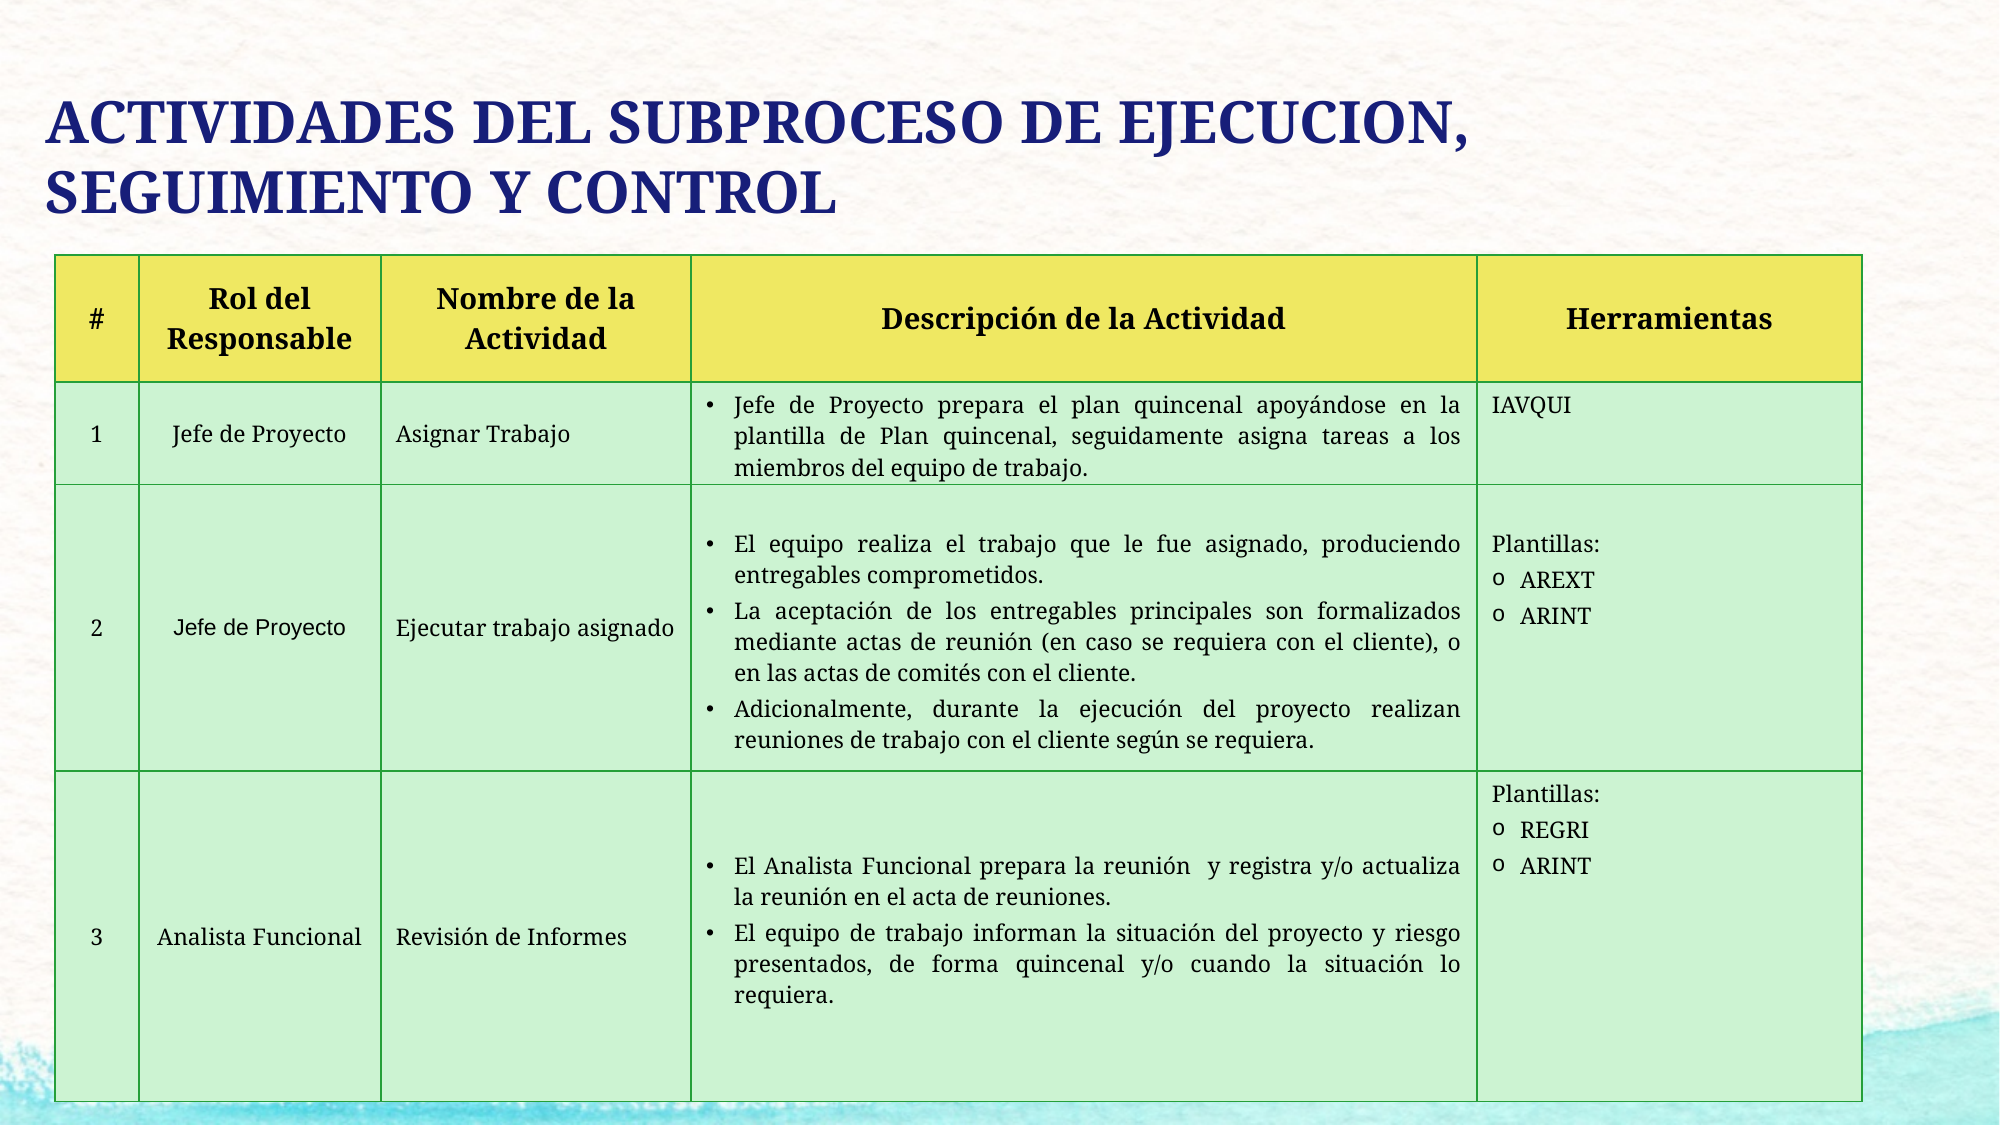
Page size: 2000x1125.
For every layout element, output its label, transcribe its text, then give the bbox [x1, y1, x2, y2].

table_cell Plantillas: AREXT ARINT [1478, 485, 1861, 770]
table_cell Revisión de Informes [382, 772, 690, 1101]
table_cell IAVQUI [1478, 383, 1861, 484]
table_cell Jefe de Proyecto [140, 485, 380, 770]
table_cell El Analista Funcional prepara la reunión y registra y/o actualiza la reunión en el acta de reuniones. El equipo de trabajo informan la situación del proyecto y riesgo presentados, de forma quincenal y/o cuando la situación lo requiera. [692, 772, 1476, 1101]
text_box ACTIVIDADES DEL SUBPROCESO DE EJECUCION, SEGUIMIENTO Y CONTROL [31, 78, 1851, 333]
table_cell El equipo realiza el trabajo que le fue asignado, produciendo entregables comprometidos. La aceptación de los entregables principales son formalizados mediante actas de reunión (en caso se requiera con el cliente), o en las actas de comités con el cliente. Adicionalmente, durante la ejecución del proyecto realizan reuniones de trabajo con el cliente según se requiera. [692, 485, 1476, 770]
table_cell Jefe de Proyecto prepara el plan quincenal apoyándose en la plantilla de Plan quincenal, seguidamente asigna tareas a los miembros del equipo de trabajo. [692, 383, 1476, 484]
table_cell Analista Funcional [140, 772, 380, 1101]
table_cell Plantillas: REGRI ARINT [1478, 772, 1861, 1101]
table_header Herramientas [1478, 256, 1861, 381]
table_header Nombre de la Actividad [382, 256, 690, 381]
table_header # [56, 256, 138, 381]
table_cell Asignar Trabajo [382, 383, 690, 484]
table_cell 3 [56, 772, 138, 1101]
table_header Rol del Responsable [140, 256, 380, 381]
table_cell Ejecutar trabajo asignado [382, 485, 690, 770]
table_cell 2 [56, 485, 138, 770]
picture [0, 0, 2000, 1125]
table_header Descripción de la Actividad [692, 256, 1476, 381]
table_cell 1 [56, 383, 138, 484]
table_cell Jefe de Proyecto [140, 383, 380, 484]
